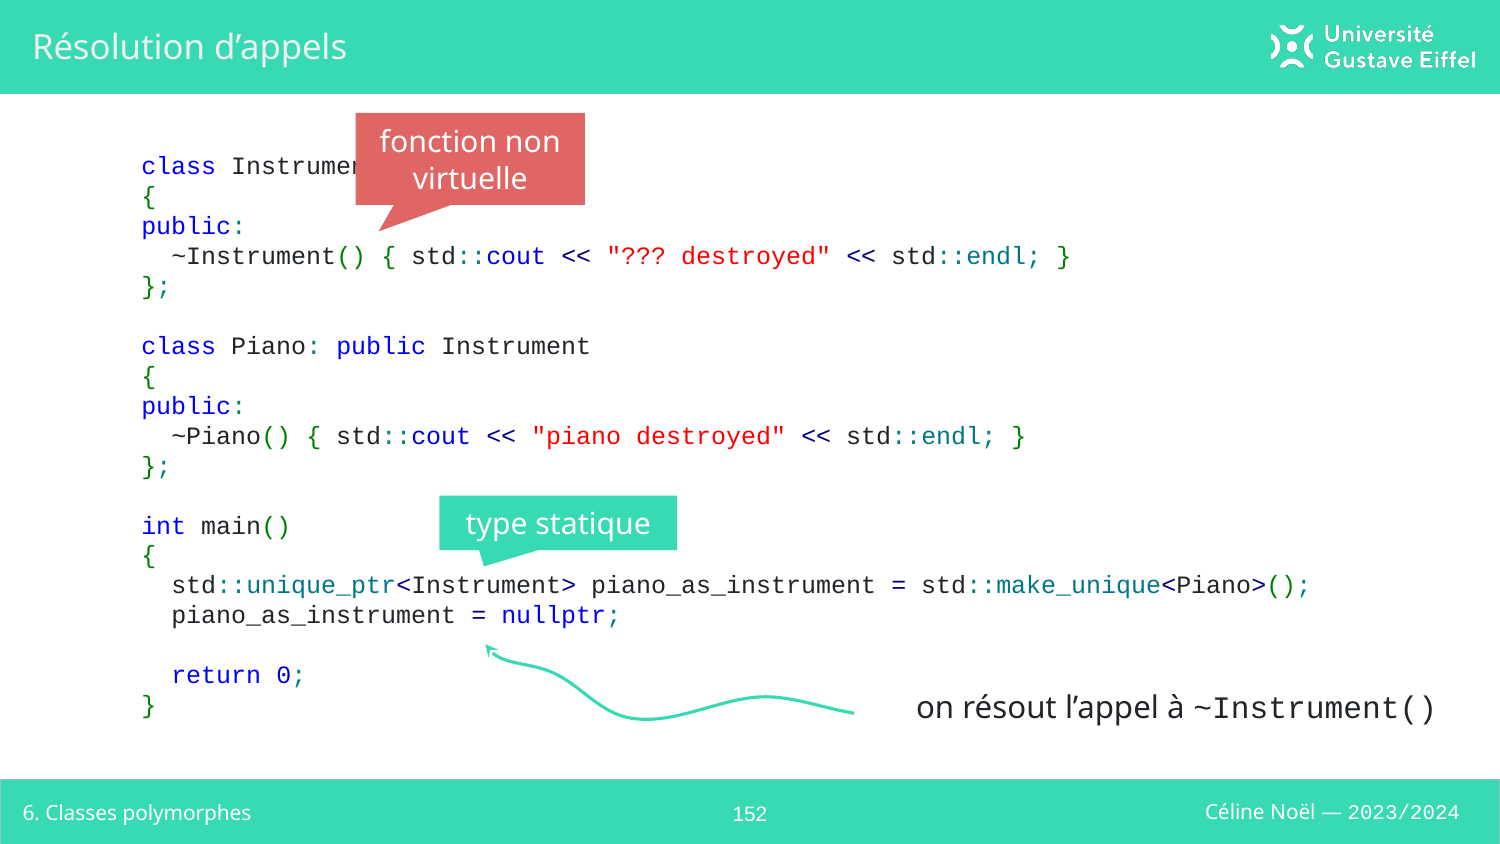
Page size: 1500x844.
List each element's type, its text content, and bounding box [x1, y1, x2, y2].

text_box on résout l’appel à ~Instrument() [857, 672, 1452, 740]
text_box type statique [439, 495, 678, 567]
text_box [485, 644, 855, 720]
title 6. Classes polymorphes [7, 779, 689, 844]
text_box class Instrument { public: ~Instrument() { std::cout << "??? destroyed" << std::endl; } }; class Piano: public Instrument { public: ~Piano() { std::cout << "piano destroyed" << std::endl; } }; int main() { std::unique_ptr<Instrument> piano_as_instrument = std::make_unique<Piano>(); piano_as_instrument = nullptr; return 0; } [126, 134, 1409, 734]
text_box fonction non virtuelle [355, 112, 585, 232]
slide_number ‹#› [705, 785, 795, 840]
title Résolution d’appels [17, 9, 1440, 82]
picture [1440, 25, 1475, 68]
